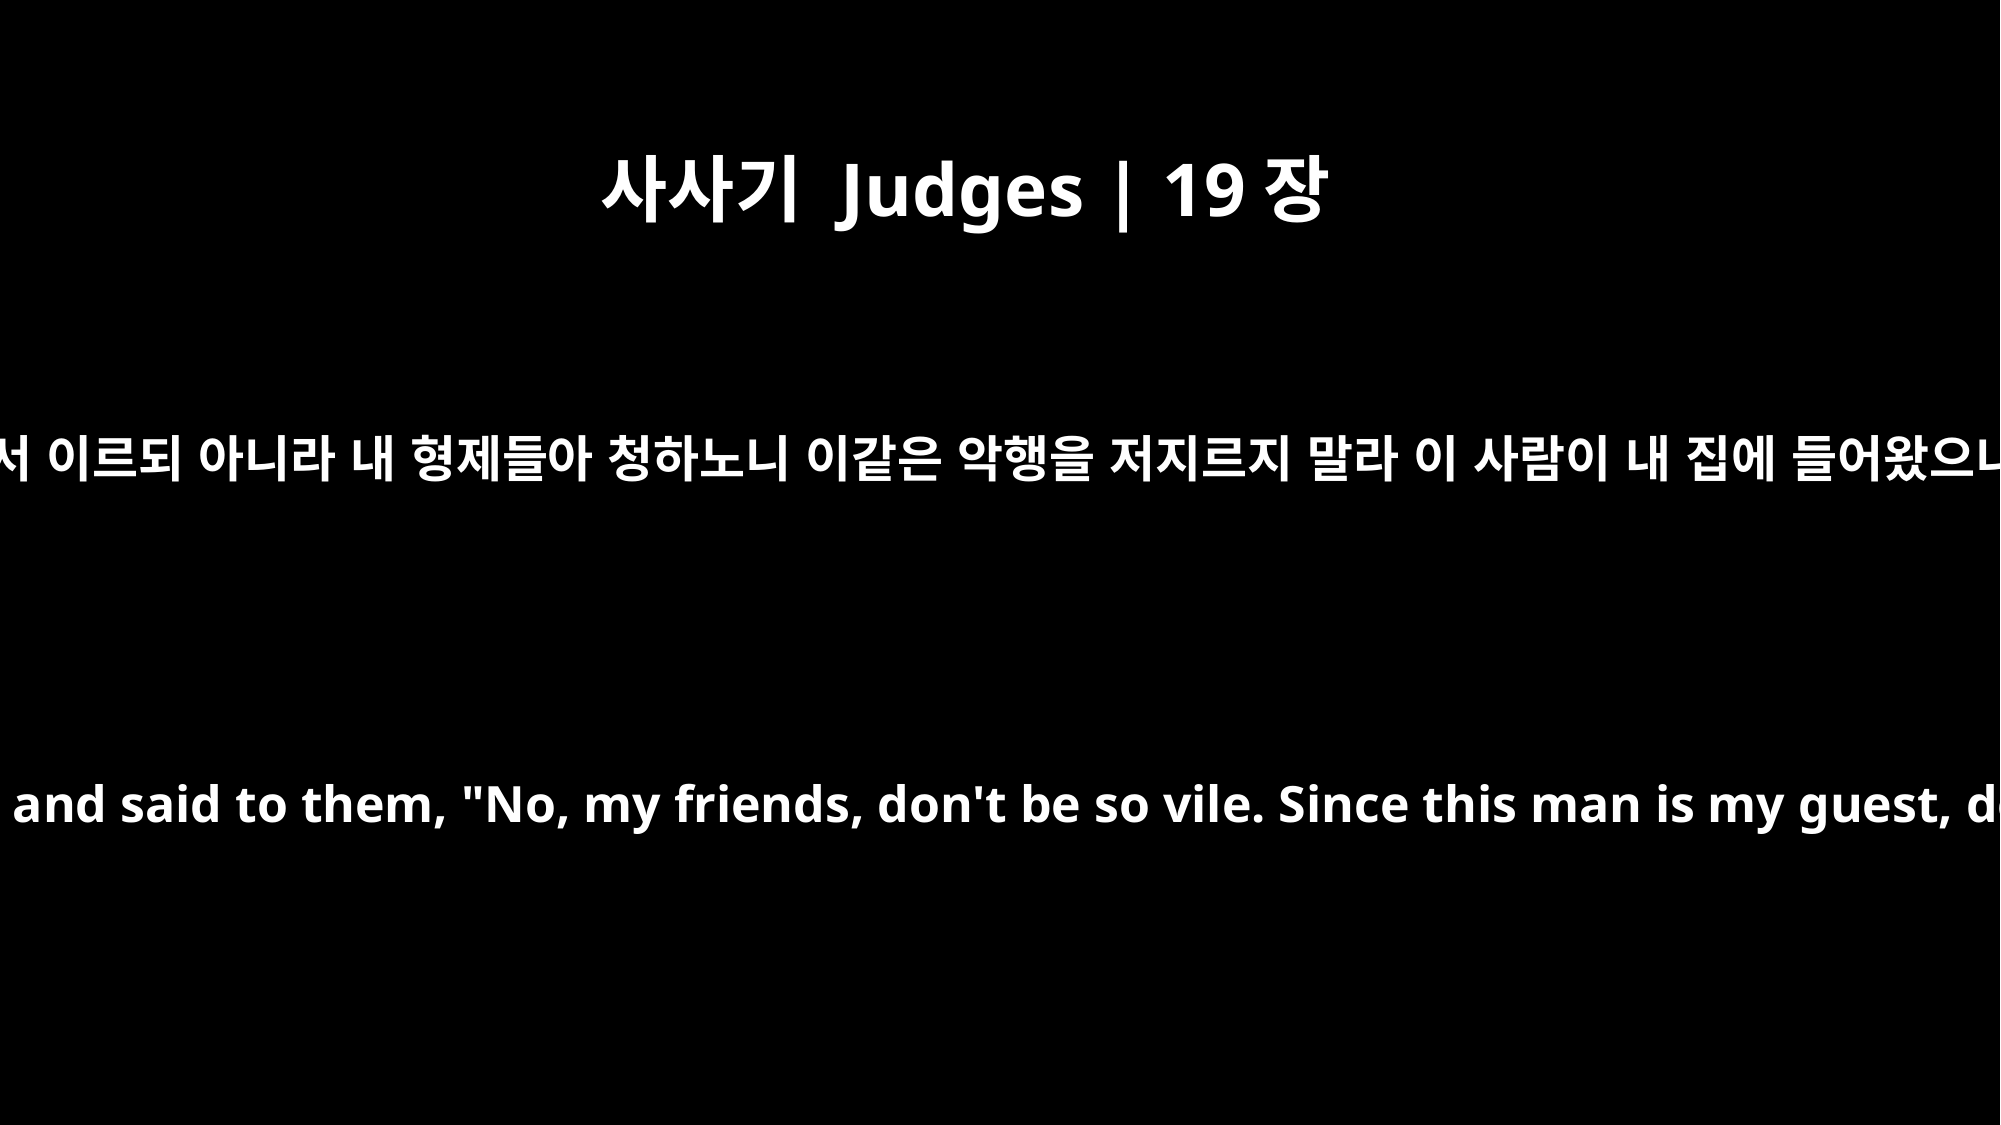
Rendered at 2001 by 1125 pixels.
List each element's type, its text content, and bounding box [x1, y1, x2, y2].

text_box The owner of the house went outside and said to them, "No, my friends, don't be so vile. Since this man is my guest, don't do this disgraceful thing. [0, 764, 2000, 840]
text_box 사사기 Judges | 19장 [585, 136, 1347, 239]
text_box 23 집 주인 그 사람이 그들에게로 나와서 이르되 아니라 내 형제들아 청하노니 이같은 악행을 저지르지 말라 이 사람이 내 집에 들어왔으니 이런 망령된 일을 행하지 말라 [0, 359, 2000, 495]
